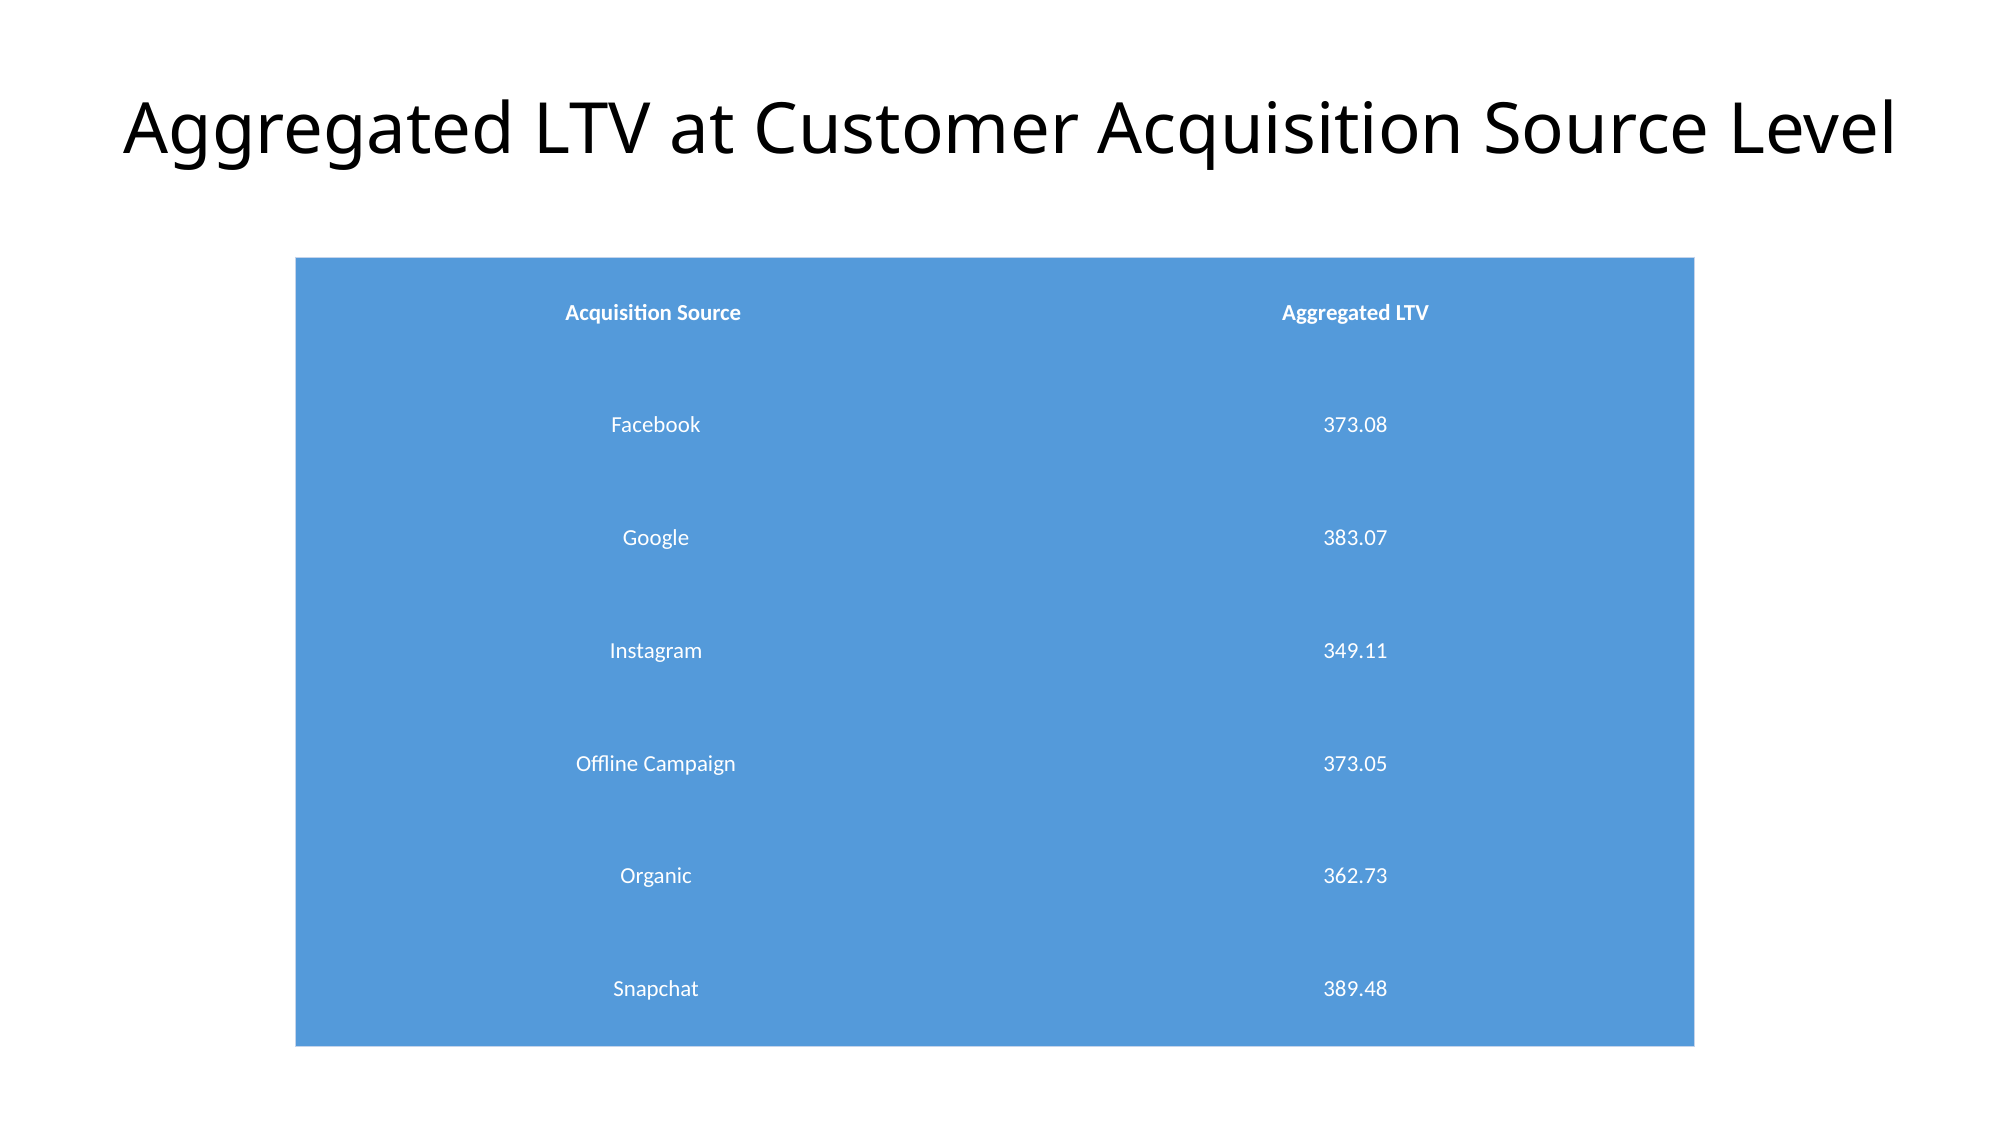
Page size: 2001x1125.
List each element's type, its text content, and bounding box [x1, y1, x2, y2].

table_cell Offline Campaign [296, 708, 1017, 821]
table_header Aggregated LTV [1017, 258, 1694, 370]
table_cell Facebook [296, 370, 1017, 483]
table_cell 389.48 [1017, 934, 1694, 1046]
table_cell Instagram [296, 596, 1017, 708]
table_cell 383.07 [1017, 483, 1694, 596]
table_cell Organic [296, 821, 1017, 934]
table_cell 373.05 [1017, 708, 1694, 821]
table_cell Snapchat [296, 934, 1017, 1046]
table_cell Google [296, 483, 1017, 596]
title Aggregated LTV at Customer Acquisition Source Level [91, 64, 1932, 198]
table_cell 373.08 [1017, 370, 1694, 483]
table_cell 362.73 [1017, 821, 1694, 934]
table_header Acquisition Source [296, 258, 1017, 370]
table_cell 349.11 [1017, 596, 1694, 708]
